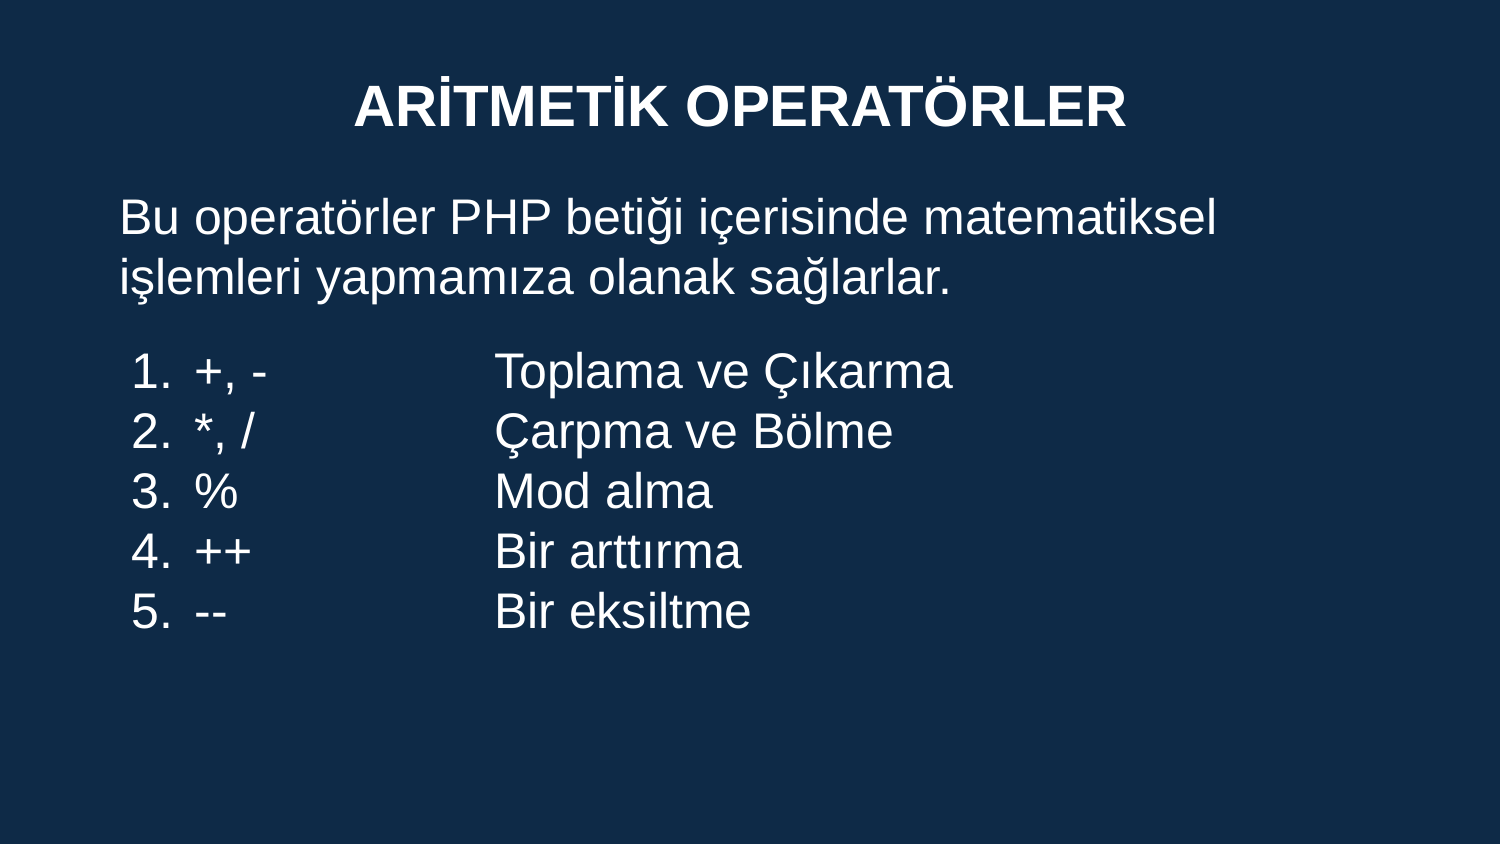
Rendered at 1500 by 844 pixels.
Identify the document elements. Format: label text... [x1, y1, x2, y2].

list Bu operatörler PHP betiği içerisinde matematiksel işlemleri yapmamıza olanak sağlarlar. +, - Toplama ve Çıkarma *, / Çarpma ve Bölme % Mod alma ++ Bir arttırma -- Bir eksiltme [104, 169, 1403, 777]
title ARİTMETİK OPERATÖRLER [104, 53, 1377, 133]
